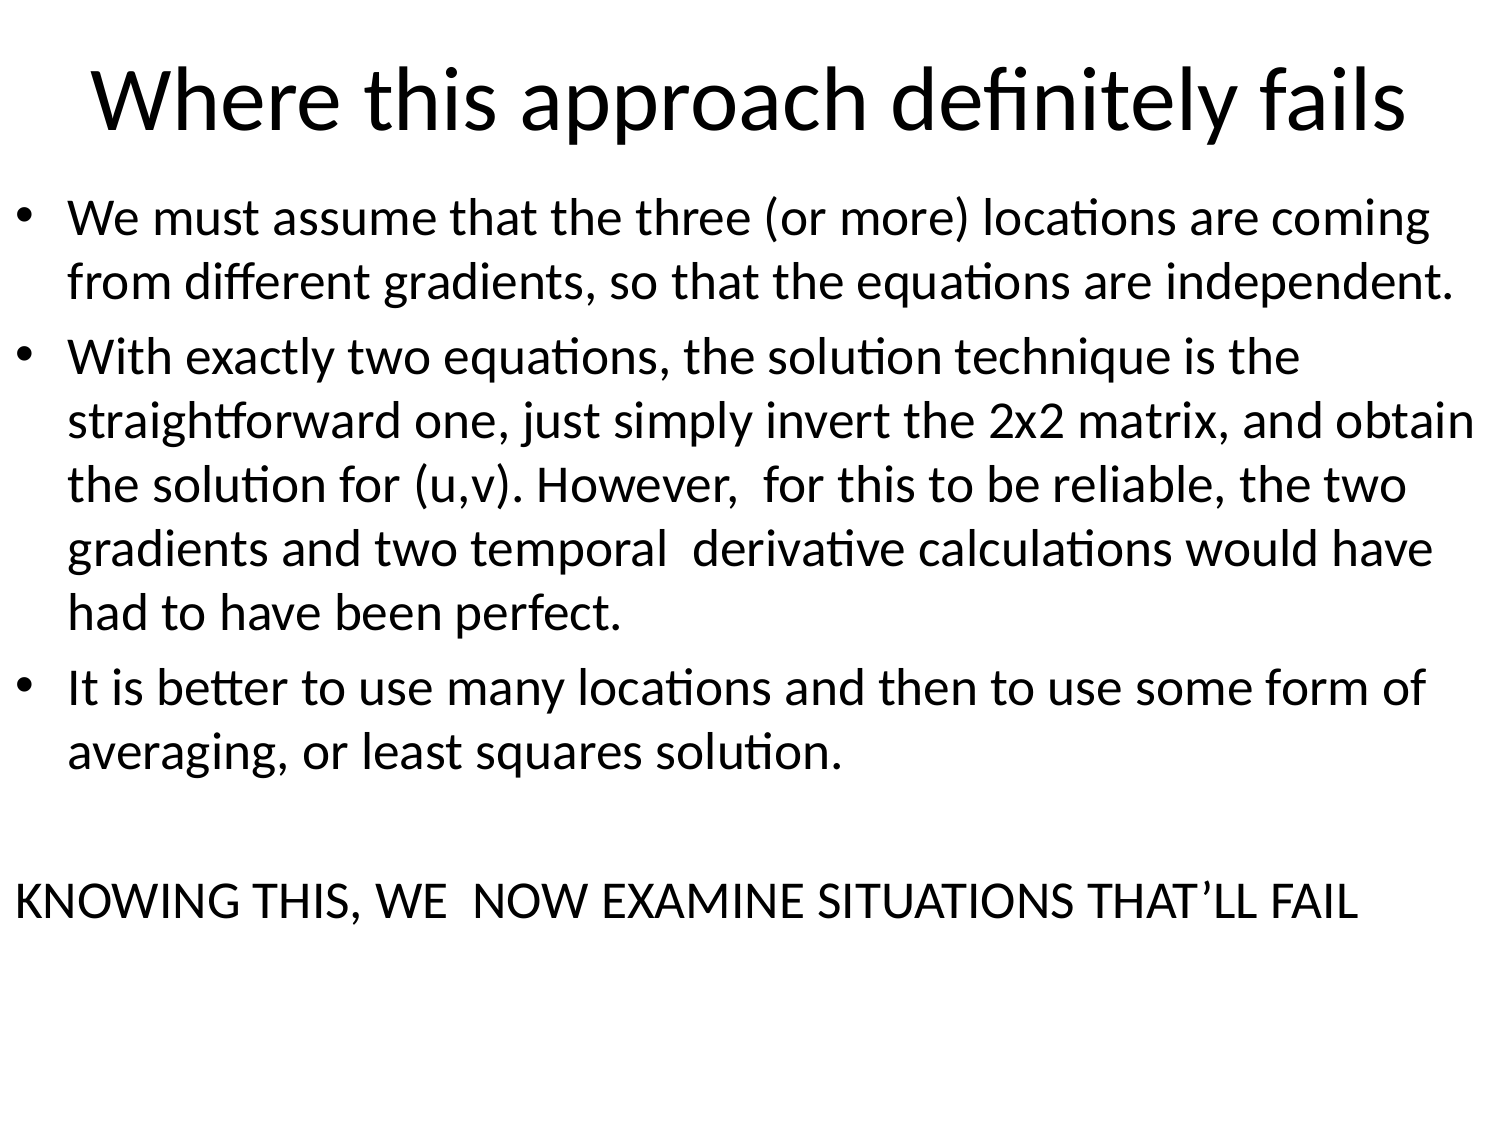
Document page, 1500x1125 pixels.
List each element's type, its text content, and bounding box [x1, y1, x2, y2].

title Where this approach definitely fails [75, 0, 1425, 174]
list We must assume that the three (or more) locations are coming from different gradients, so that the equations are independent. With exactly two equations, the solution technique is the straightforward one, just simply invert the 2x2 matrix, and obtain the solution for (u,v). However, for this to be reliable, the two gradients and two temporal derivative calculations would have had to have been perfect. It is better to use many locations and then to use some form of averaging, or least squares solution. KNOWING THIS, WE NOW EXAMINE SITUATIONS THAT’LL FAIL [0, 174, 1500, 950]
